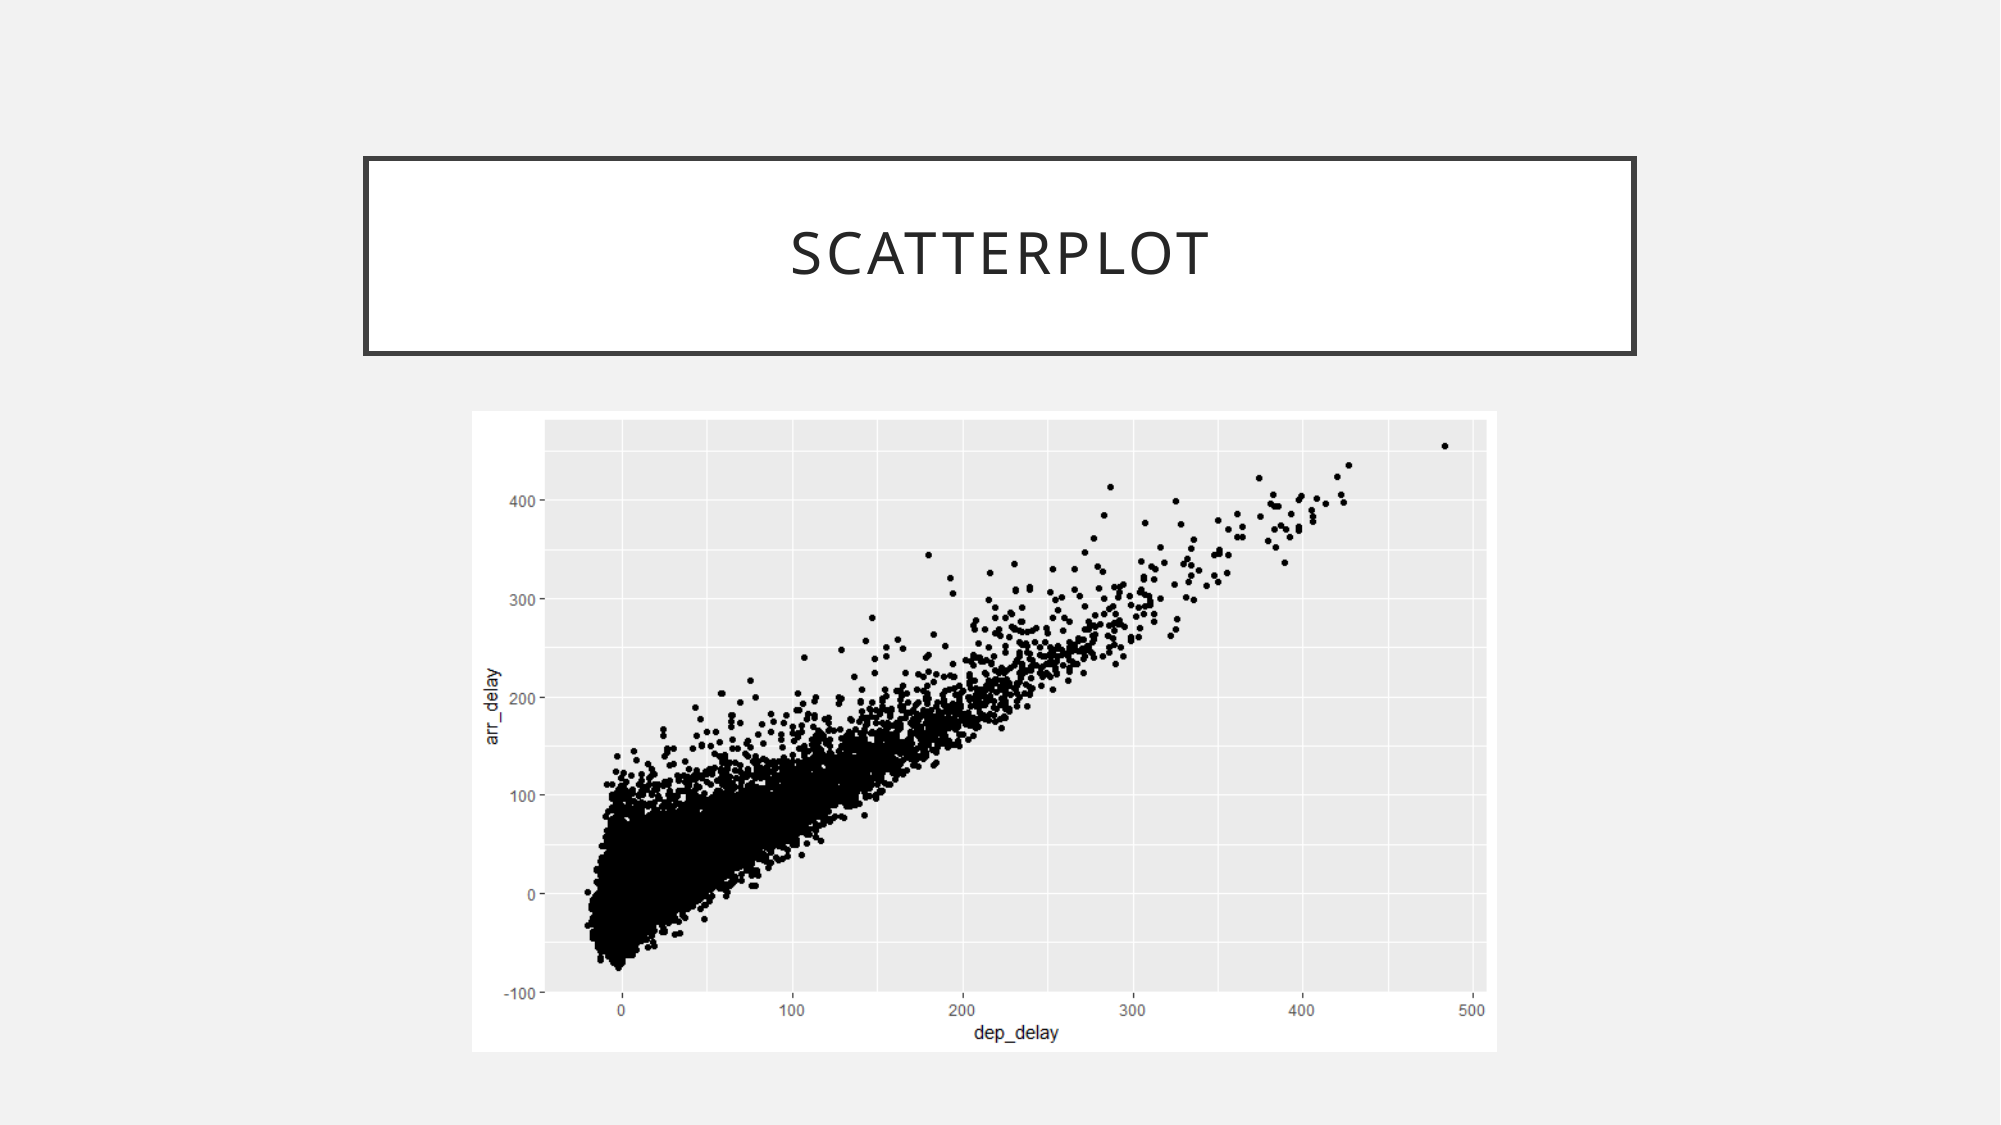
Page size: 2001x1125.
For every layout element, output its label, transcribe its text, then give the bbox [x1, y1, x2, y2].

picture [472, 411, 1497, 1052]
title scatterplot [363, 156, 1637, 356]
